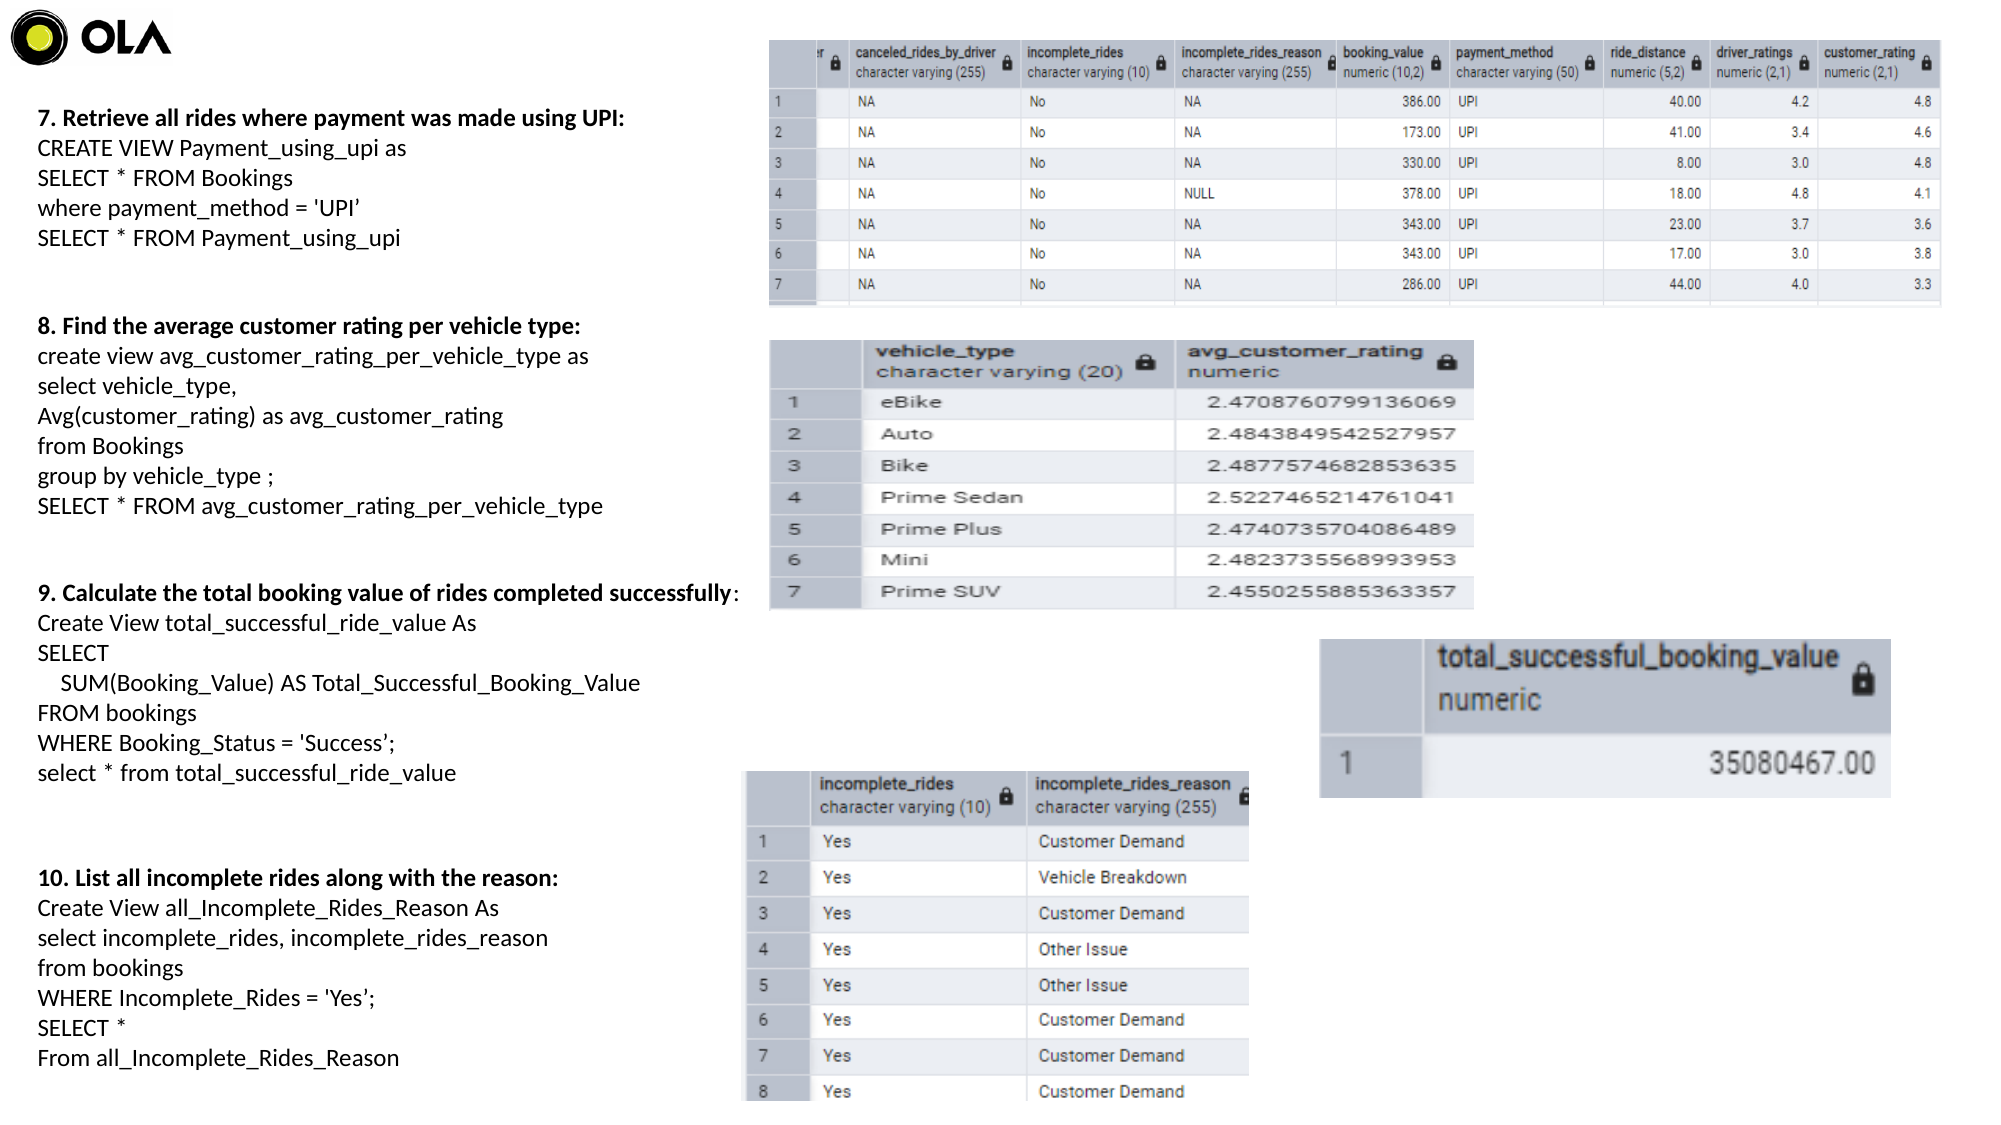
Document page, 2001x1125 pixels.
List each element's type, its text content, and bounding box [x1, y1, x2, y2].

picture [769, 40, 1942, 309]
picture [769, 339, 1474, 611]
picture [1318, 639, 1891, 798]
text_box 7. Retrieve all rides where payment was made using UPI: CREATE VIEW Payment_using_upi as SELECT * FROM Bookings where payment_method = 'UPI’ SELECT * FROM Payment_using_upi [22, 93, 767, 259]
picture [741, 771, 1249, 1102]
text_box 8. Find the average customer rating per vehicle type: create view avg_customer_rating_per_vehicle_type as select vehicle_type, Avg(customer_rating) as avg_customer_rating from Bookings group by vehicle_type ; SELECT * FROM avg_customer_rating_per_vehicle_type [22, 302, 1023, 527]
picture [0, 0, 185, 74]
text_box 10. List all incomplete rides along with the reason: Create View all_Incomplete_Rides_Reason As select incomplete_rides, incomplete_rides_reason from bookings WHERE Incomplete_Rides = 'Yes’; SELECT * From all_Incomplete_Rides_Reason [22, 853, 739, 1079]
text_box 9. Calculate the total booking value of rides completed successfully: Create View total_successful_ride_value As SELECT SUM(Booking_Value) AS Total_Successful_Booking_Value FROM bookings WHERE Booking_Status = 'Success’; select * from total_successful_ride_value [22, 568, 1023, 824]
